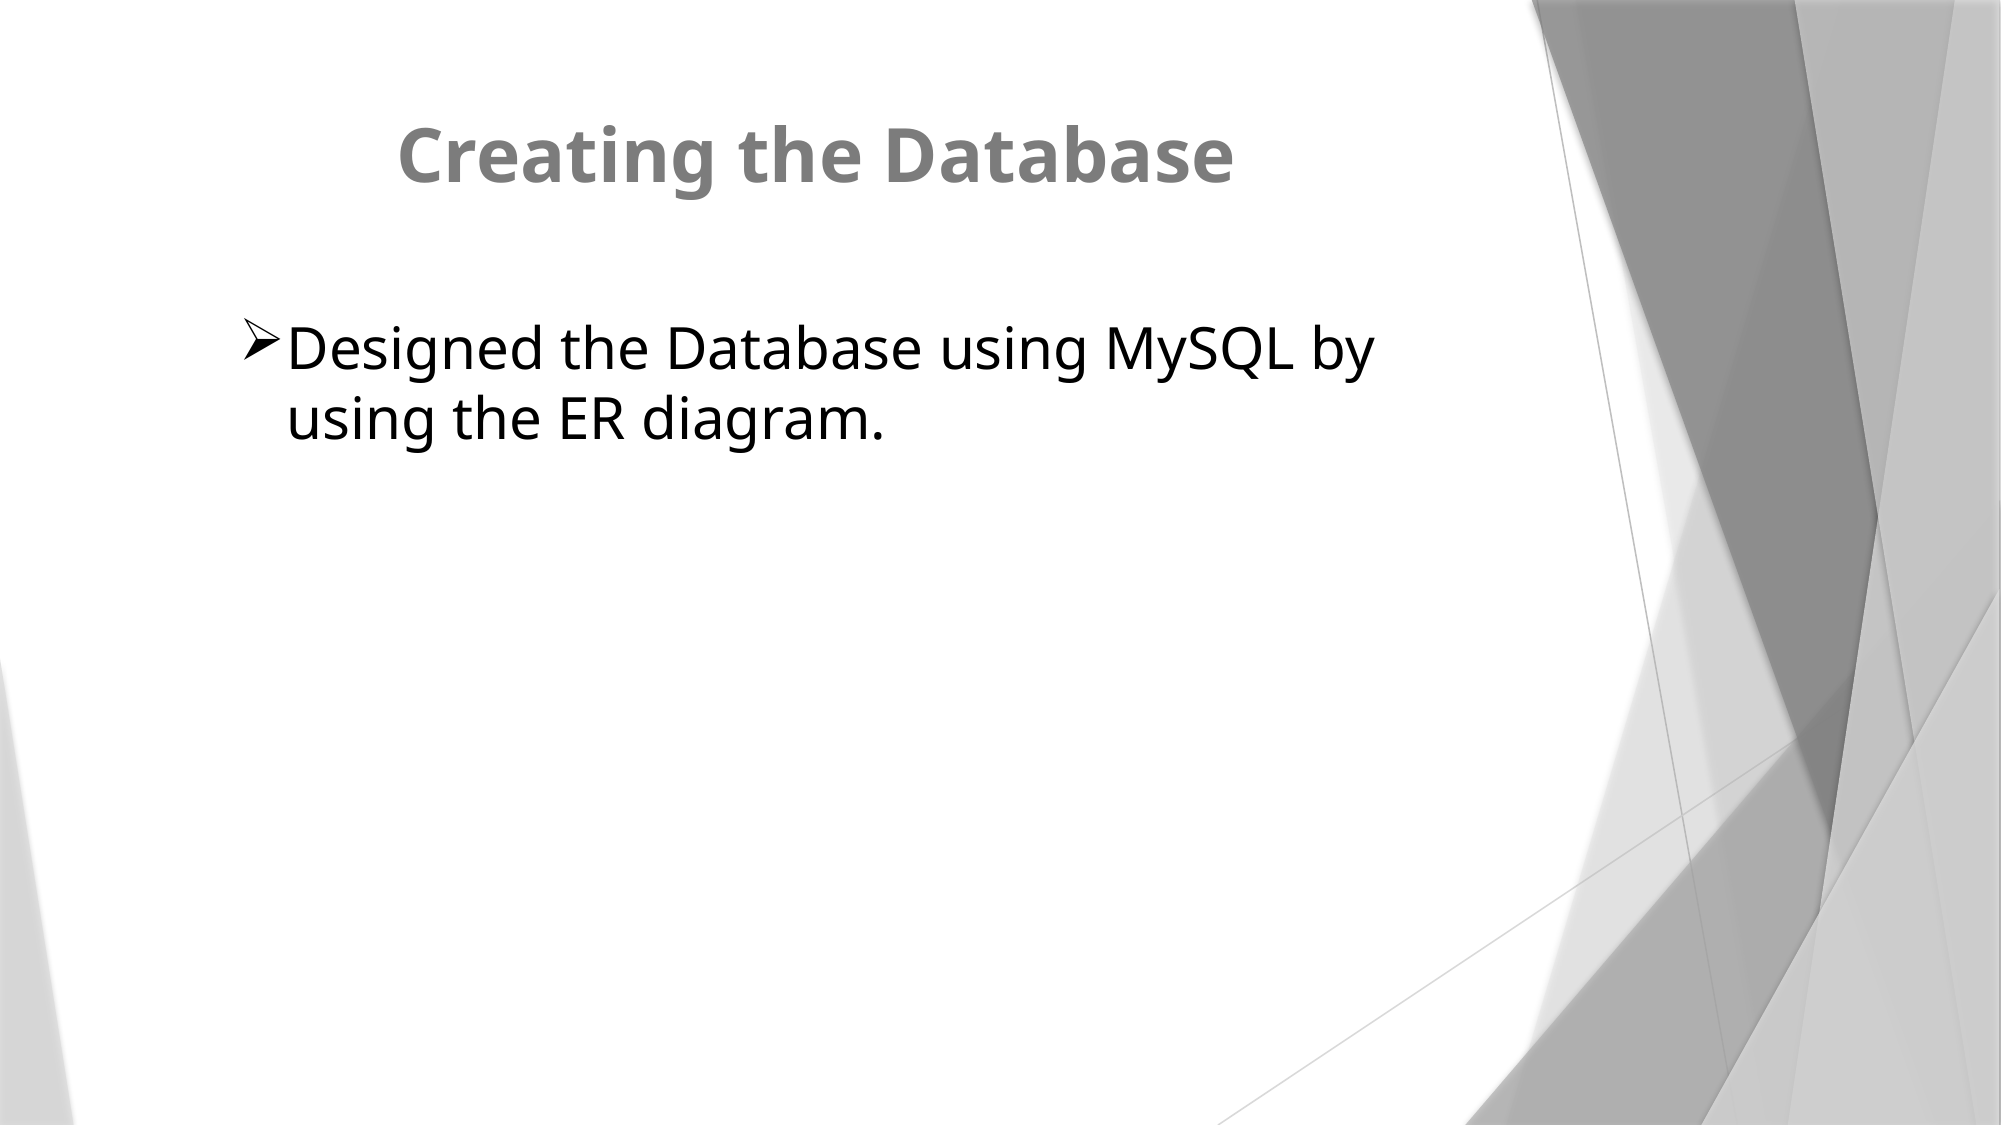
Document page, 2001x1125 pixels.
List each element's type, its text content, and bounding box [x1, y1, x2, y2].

title Creating the Database [111, 99, 1522, 317]
text_box Designed the Database using MySQL by using the ER diagram. [225, 303, 1402, 599]
